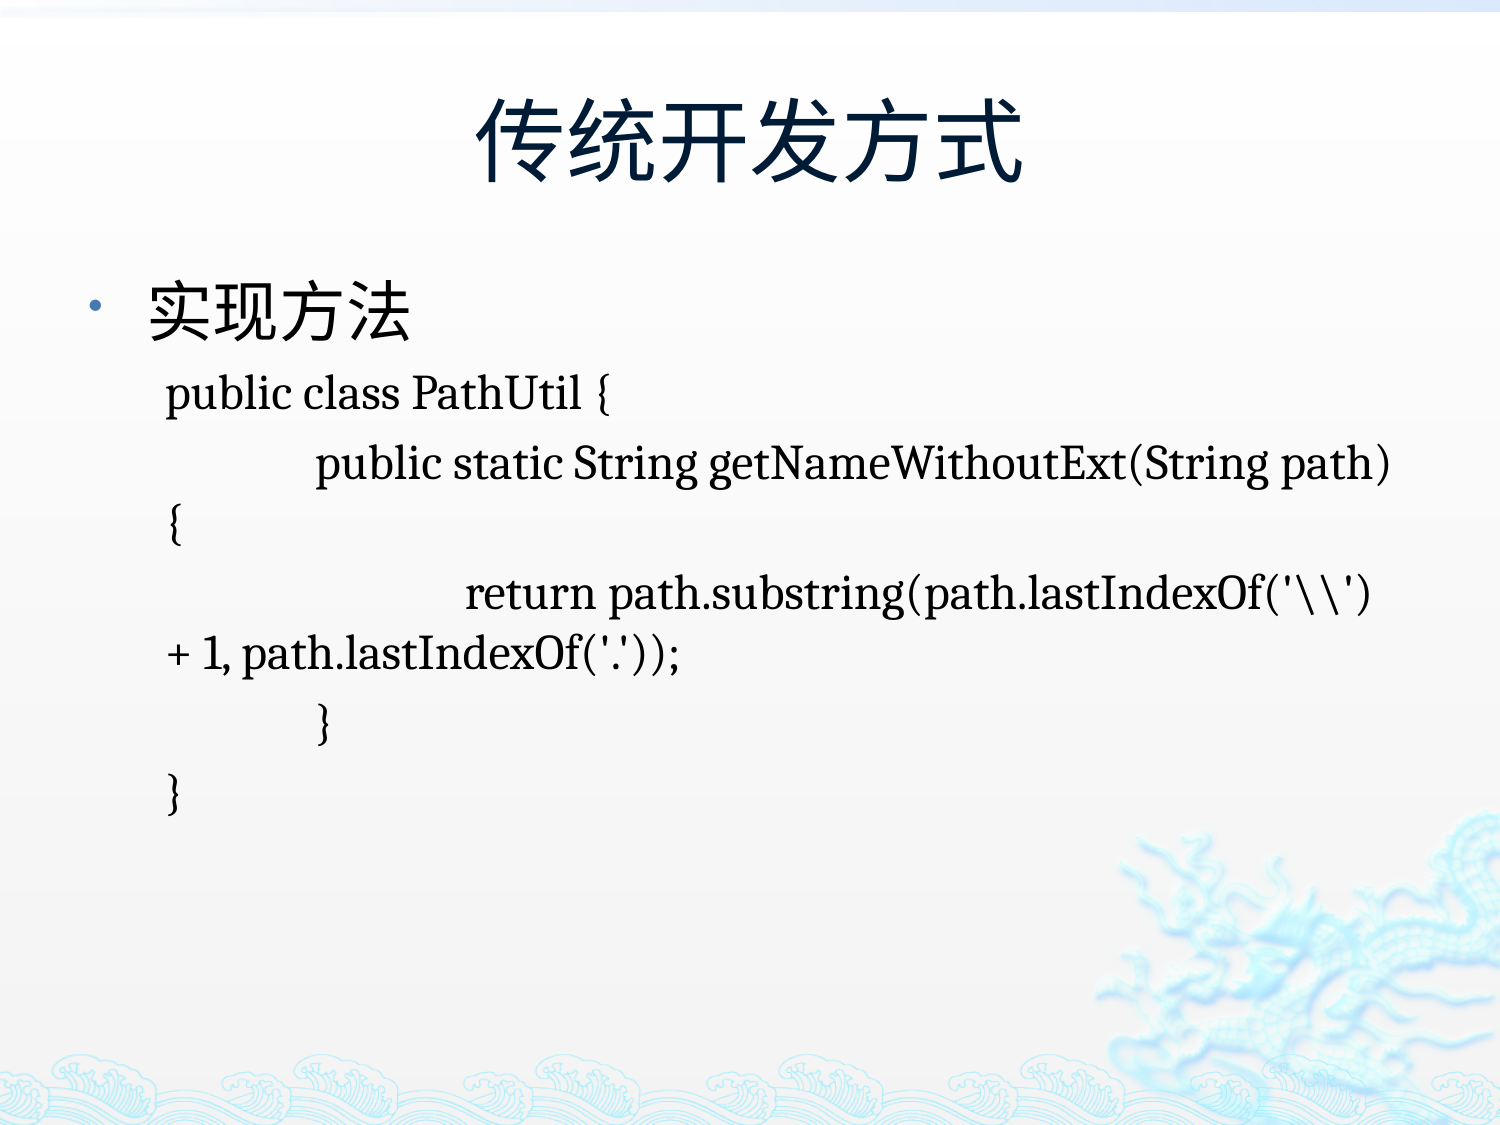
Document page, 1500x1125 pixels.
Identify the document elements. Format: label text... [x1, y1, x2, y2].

list 实现方法 public class PathUtil { public static String getNameWithoutExt(String path) { return path.substring(path.lastIndexOf('\\') + 1, path.lastIndexOf('.')); } } [75, 262, 1425, 1005]
title 传统开发方式 [75, 45, 1425, 233]
